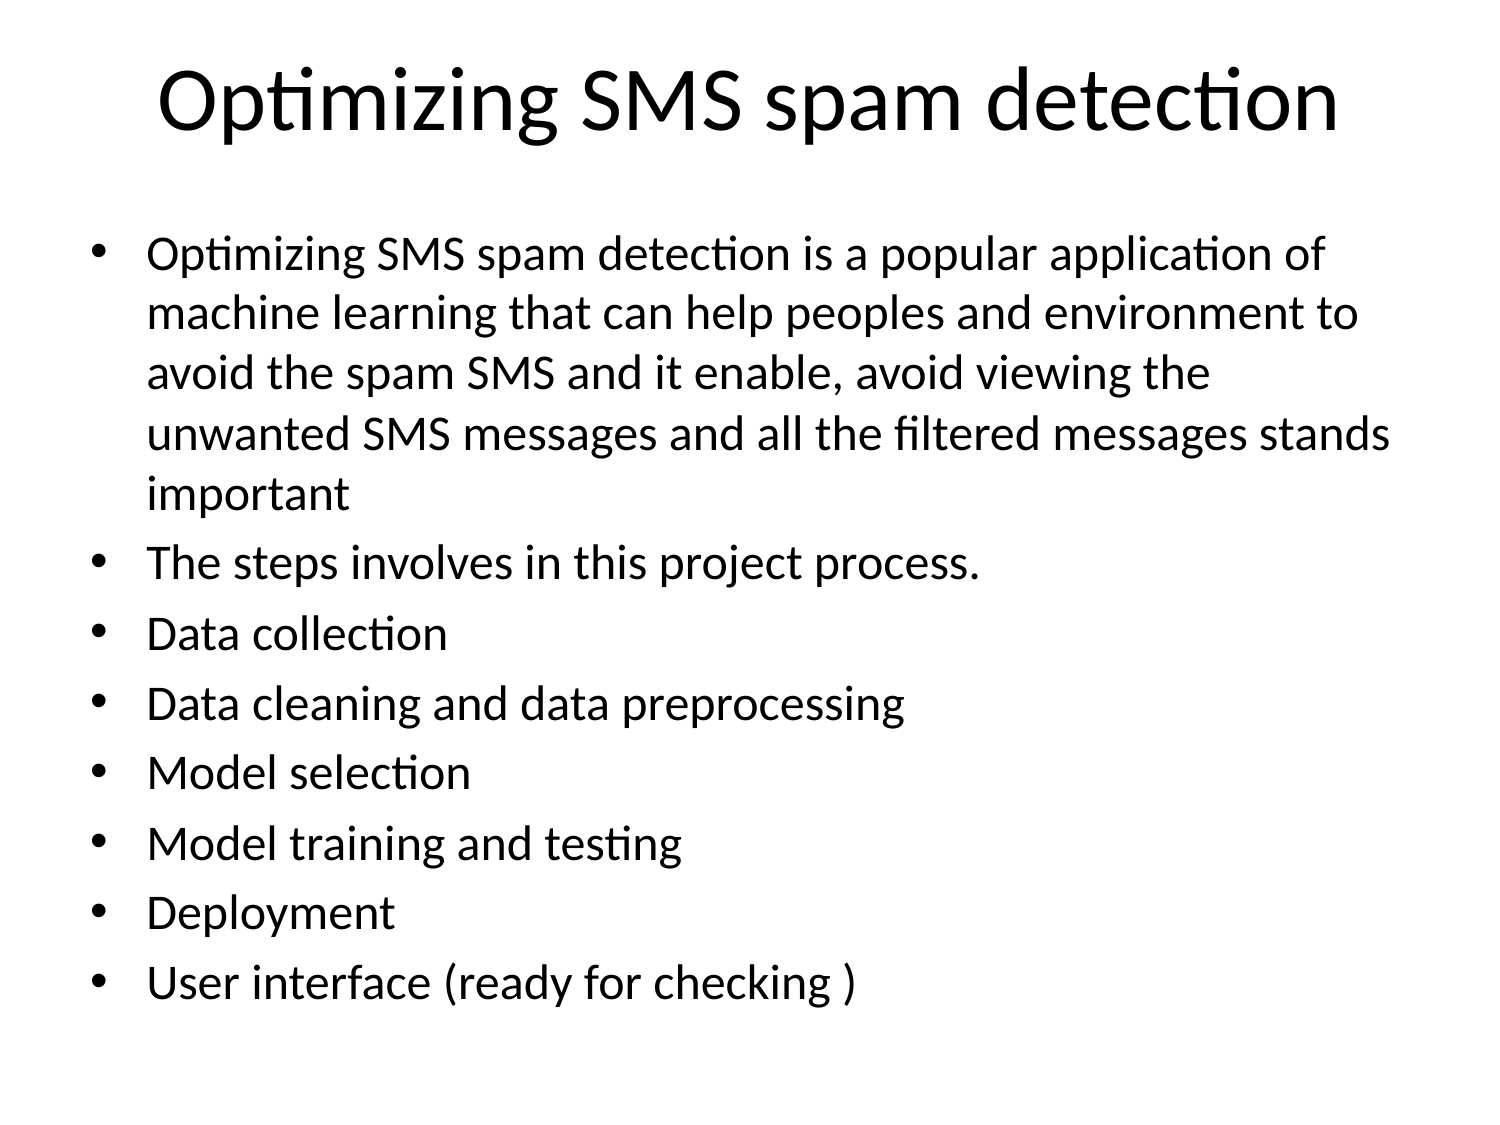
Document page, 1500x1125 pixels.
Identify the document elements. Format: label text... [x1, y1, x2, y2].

title Optimizing SMS spam detection [75, 0, 1425, 188]
list Optimizing SMS spam detection is a popular application of machine learning that can help peoples and environment to avoid the spam SMS and it enable, avoid viewing the unwanted SMS messages and all the filtered messages stands important The steps involves in this project process. Data collection Data cleaning and data preprocessing Model selection Model training and testing Deployment User interface (ready for checking ) [75, 212, 1425, 1100]
